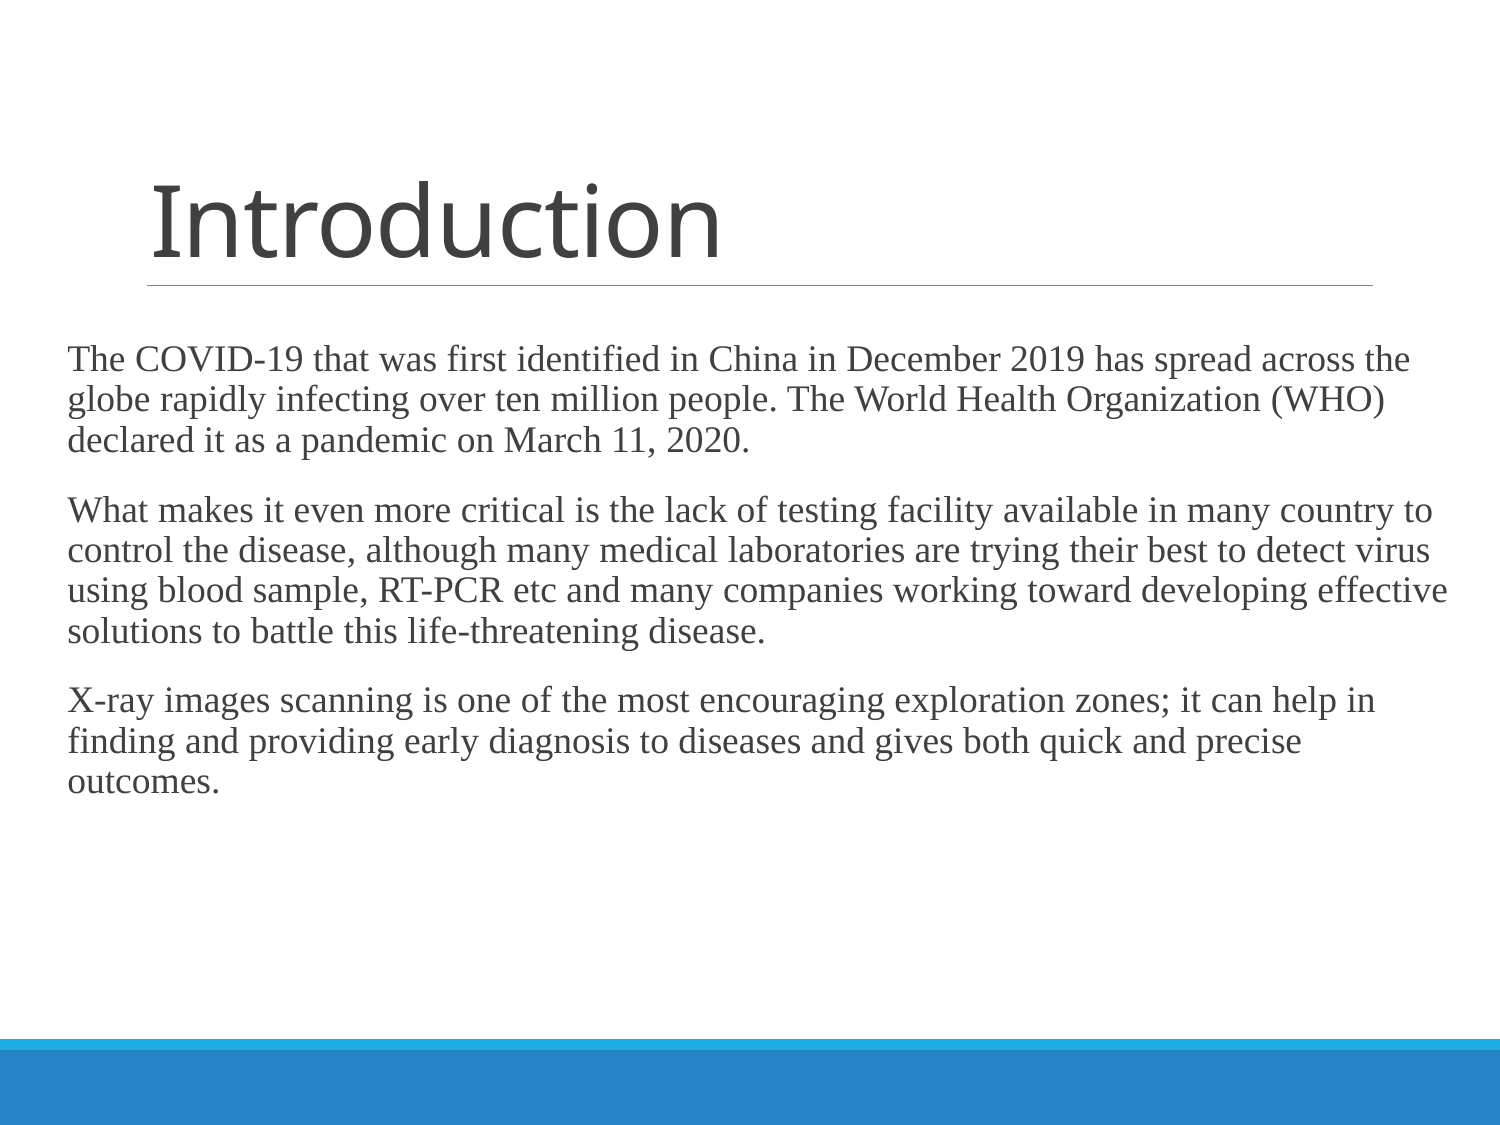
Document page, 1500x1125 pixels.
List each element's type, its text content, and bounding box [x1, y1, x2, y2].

title Introduction [135, 47, 1373, 285]
list The COVID-19 that was first identified in China in December 2019 has spread across the globe rapidly infecting over ten million people. The World Health Organization (WHO) declared it as a pandemic on March 11, 2020. What makes it even more critical is the lack of testing facility available in many country to control the disease, although many medical laboratories are trying their best to detect virus using blood sample, RT-PCR etc and many companies working toward developing effective solutions to battle this life-threatening disease. X-ray images scanning is one of the most encouraging exploration zones; it can help in finding and providing early diagnosis to diseases and gives both quick and precise outcomes. [52, 331, 1456, 991]
